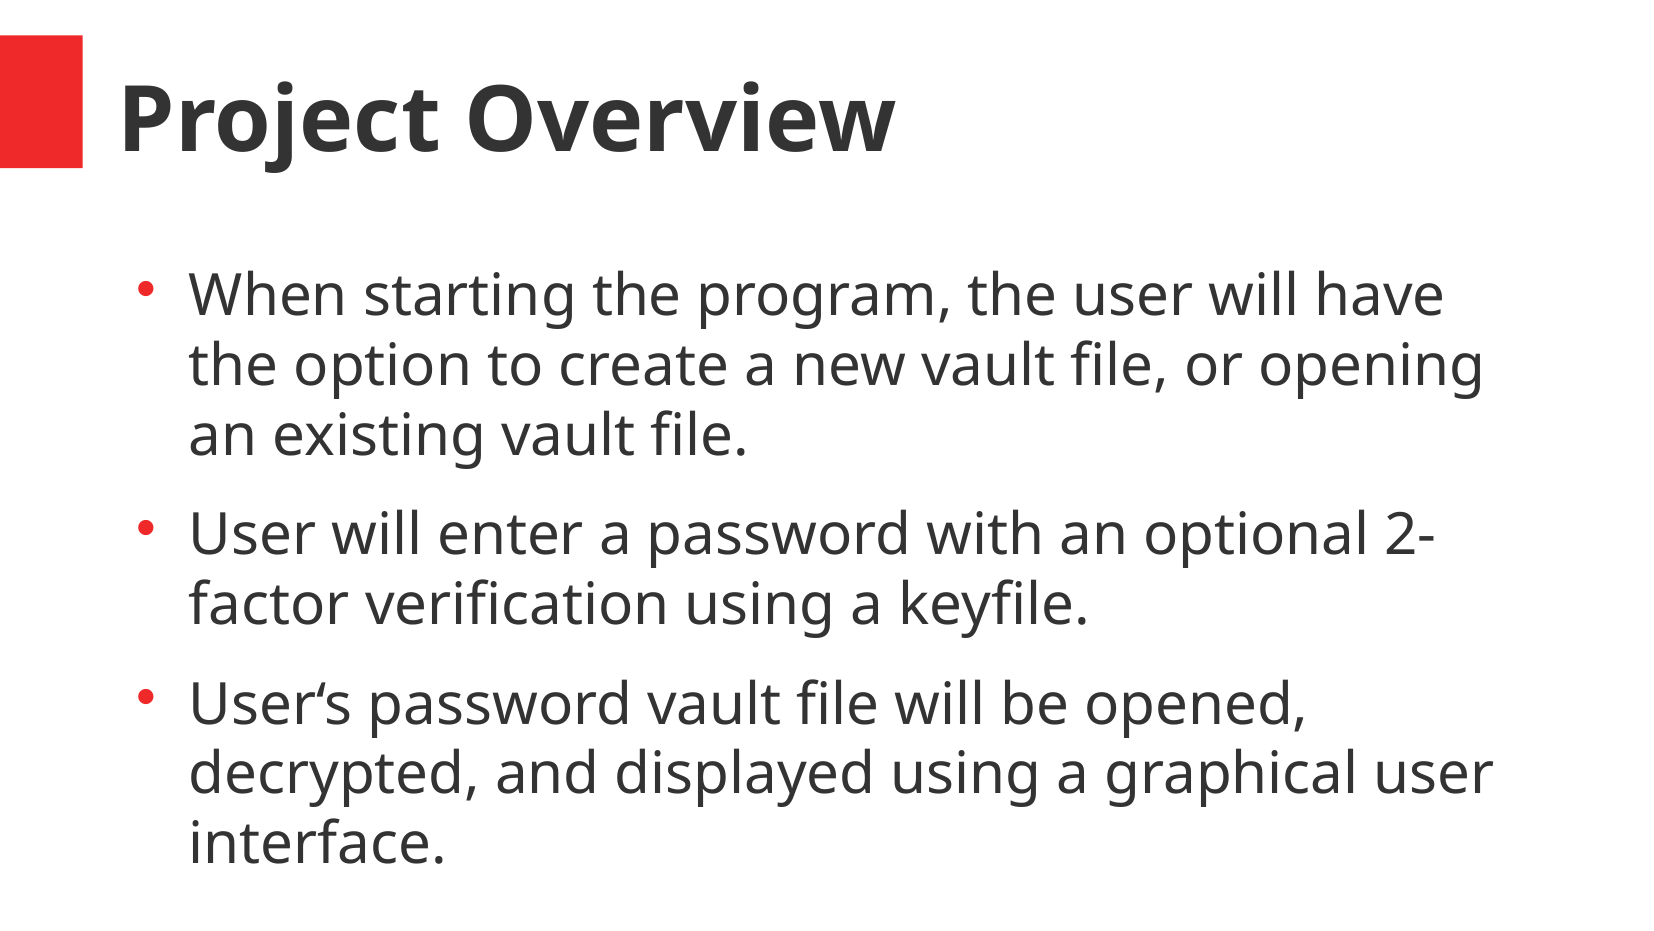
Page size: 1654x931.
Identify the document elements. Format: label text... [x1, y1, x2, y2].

text_box When starting the program, the user will have the option to create a new vault file, or opening an existing vault file. User will enter a password with an optional 2-factor verification using a keyfile. User‘s password vault file will be opened, decrypted, and displayed using a graphical user interface. [118, 256, 1536, 870]
text_box Project Overview [117, 36, 1571, 193]
